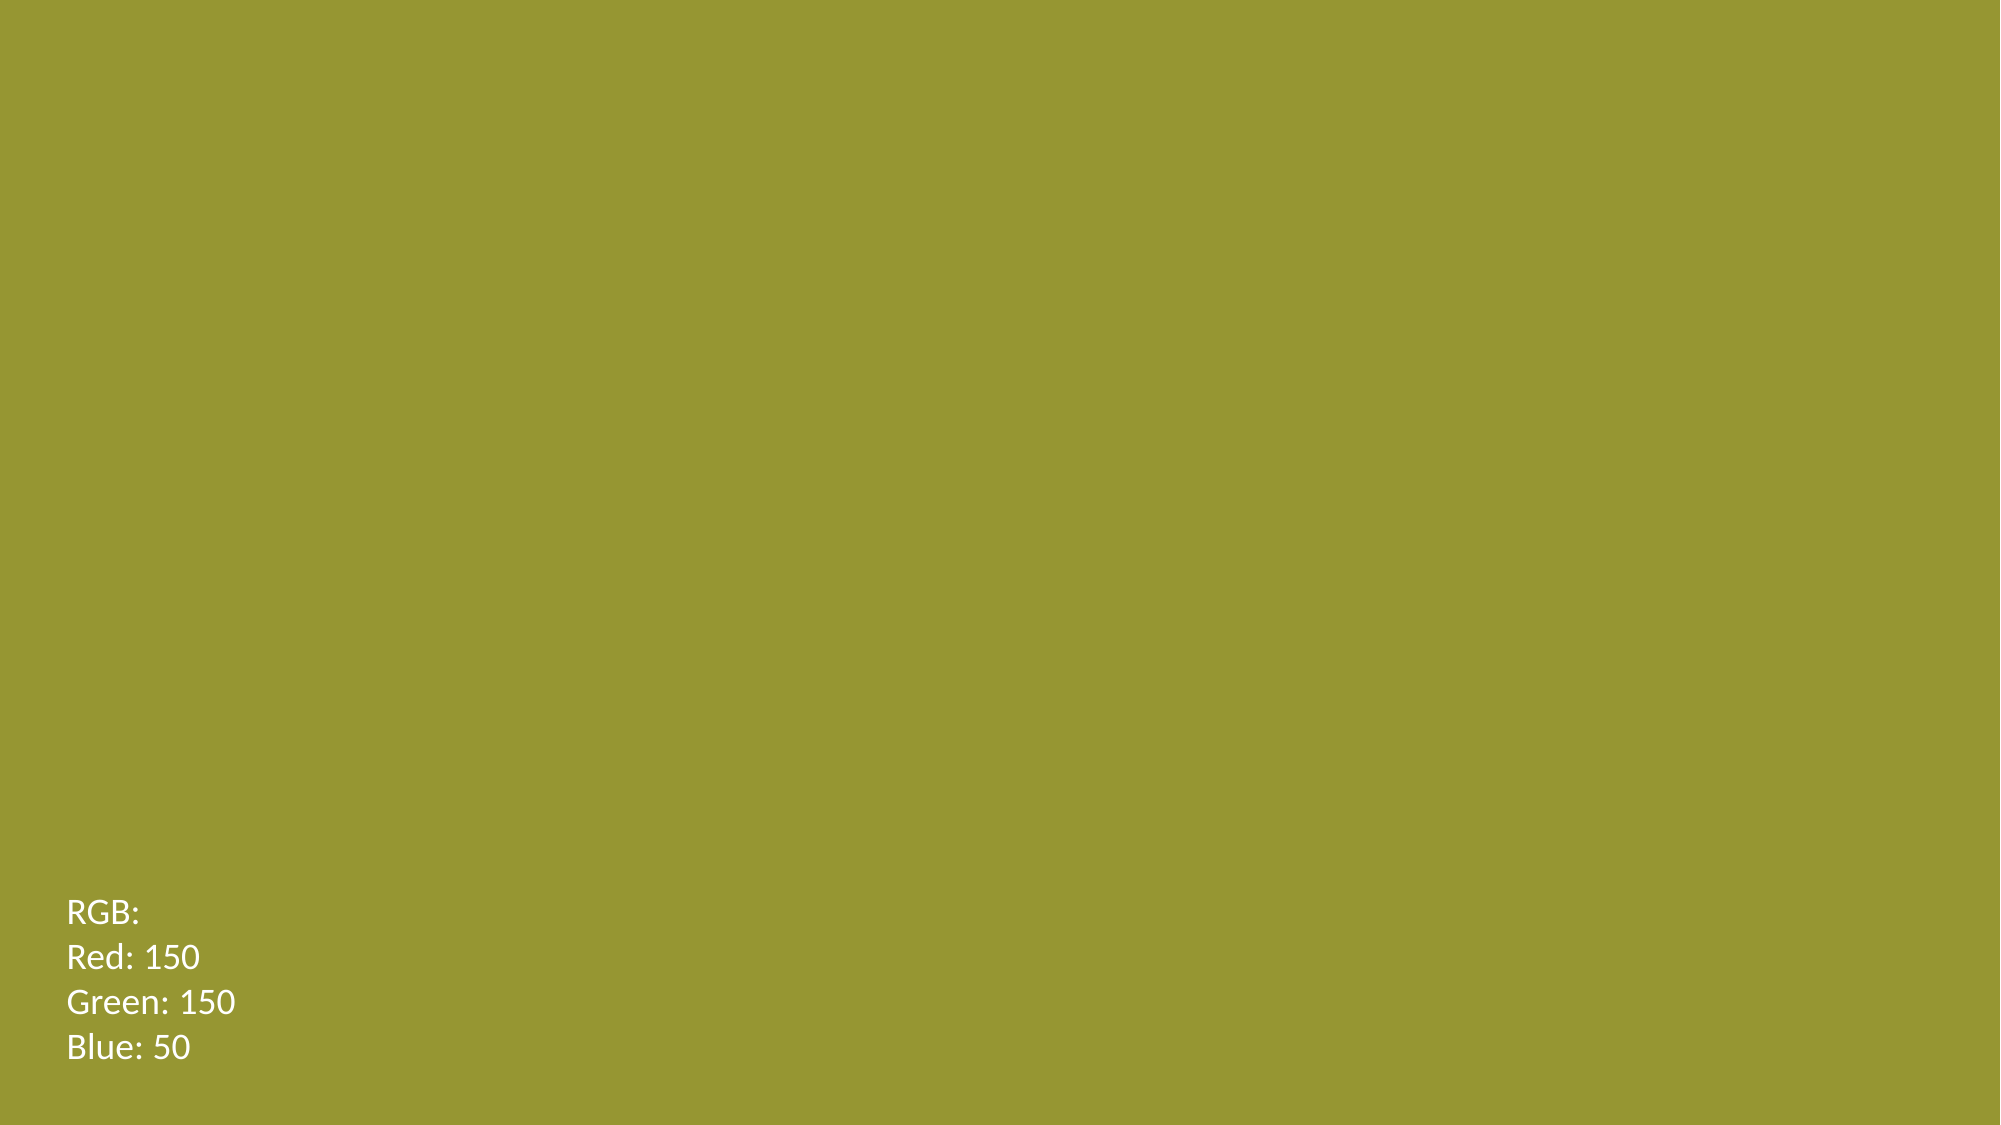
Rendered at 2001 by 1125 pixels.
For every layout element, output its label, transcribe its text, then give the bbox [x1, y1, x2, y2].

text_box RGB: Red: 150 Green: 150 Blue: 50 [51, 879, 251, 1075]
